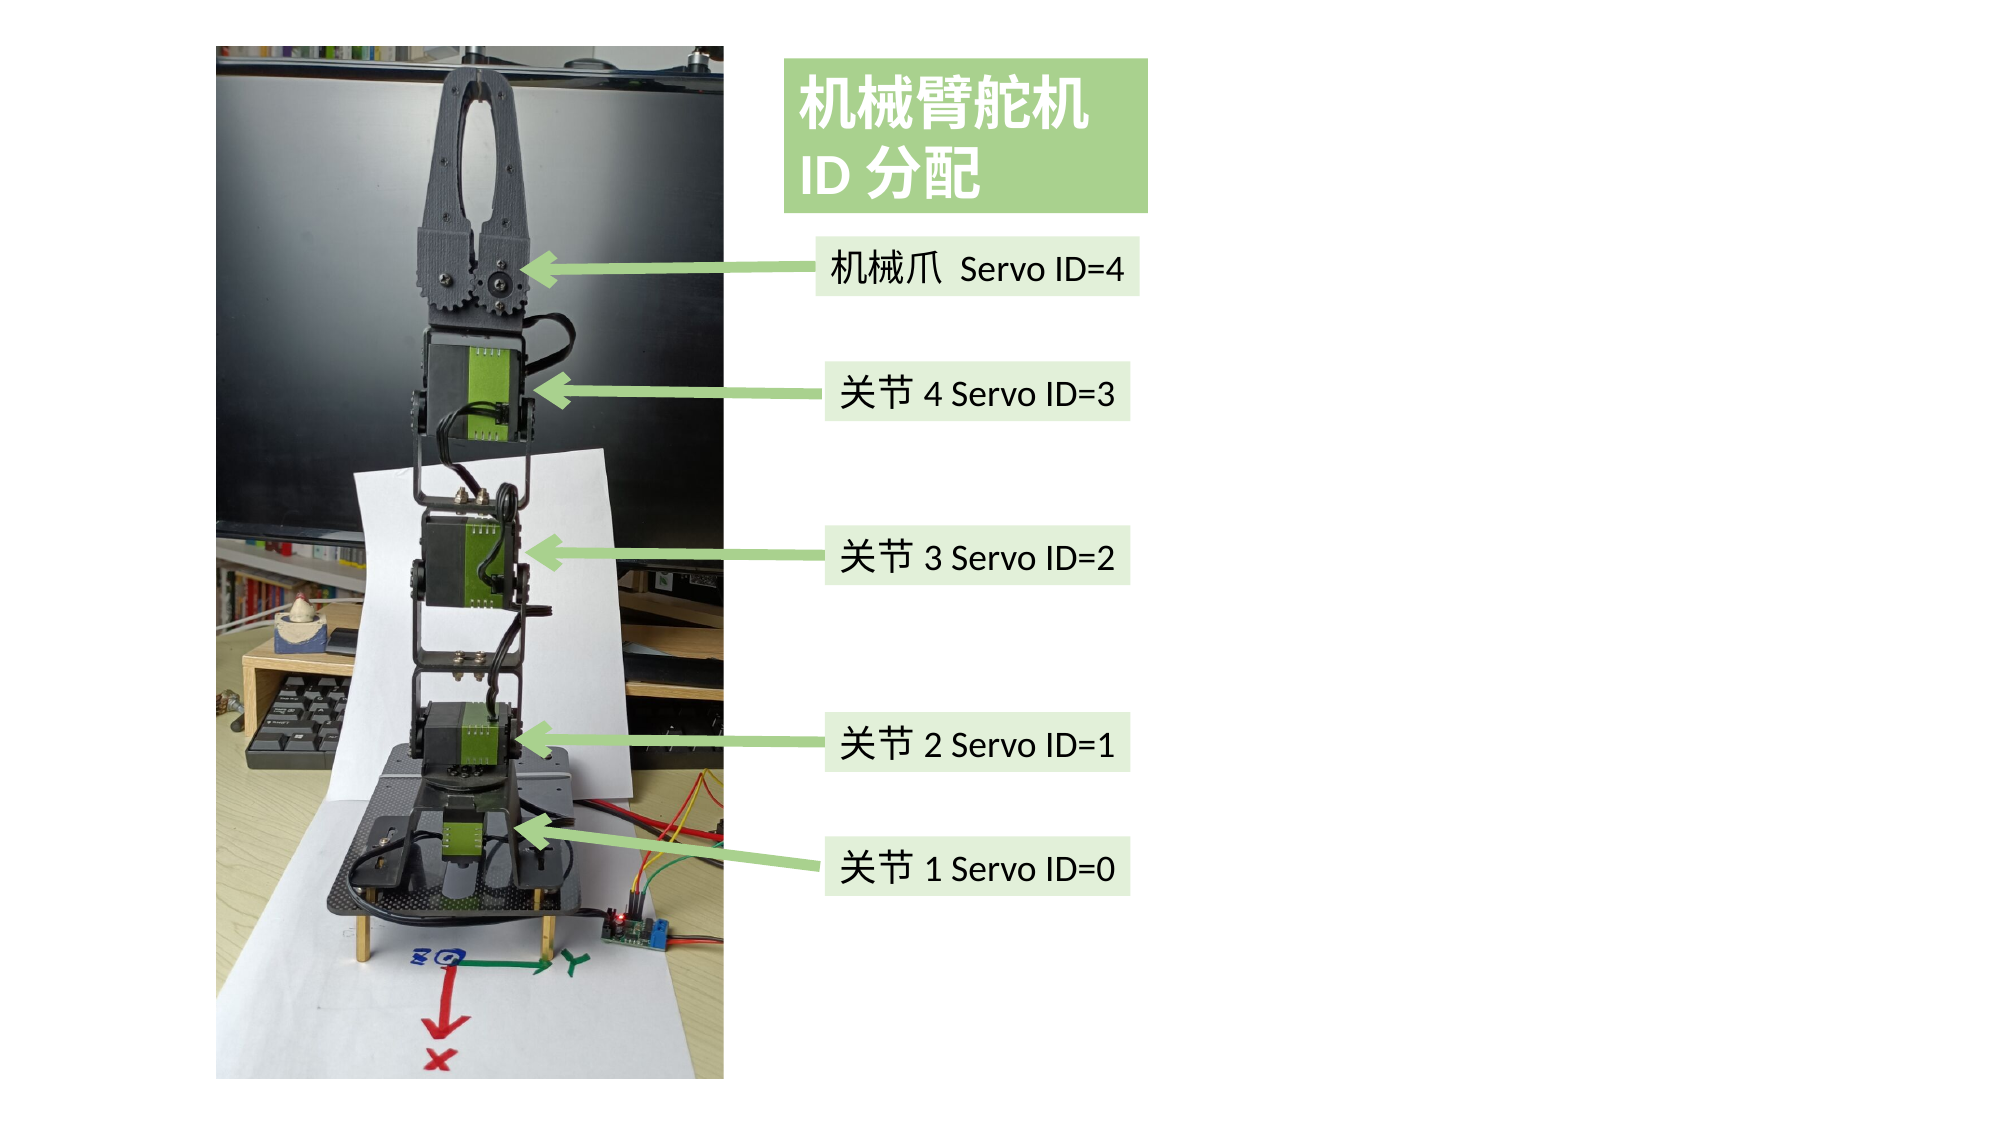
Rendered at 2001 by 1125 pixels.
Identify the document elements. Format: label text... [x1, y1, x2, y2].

text_box 关节4 Servo ID=3 [824, 361, 1131, 422]
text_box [513, 827, 821, 867]
text_box 机械爪 Servo ID=4 [815, 236, 1140, 297]
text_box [519, 266, 821, 270]
picture [216, 46, 724, 1079]
text_box 关节1 Servo ID=0 [824, 836, 1131, 896]
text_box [514, 739, 830, 743]
text_box 机械臂舵机ID分配 [784, 58, 1148, 214]
text_box 关节3 Servo ID=2 [824, 525, 1131, 586]
text_box 关节2 Servo ID=1 [824, 712, 1131, 772]
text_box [524, 552, 830, 556]
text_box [532, 390, 822, 394]
